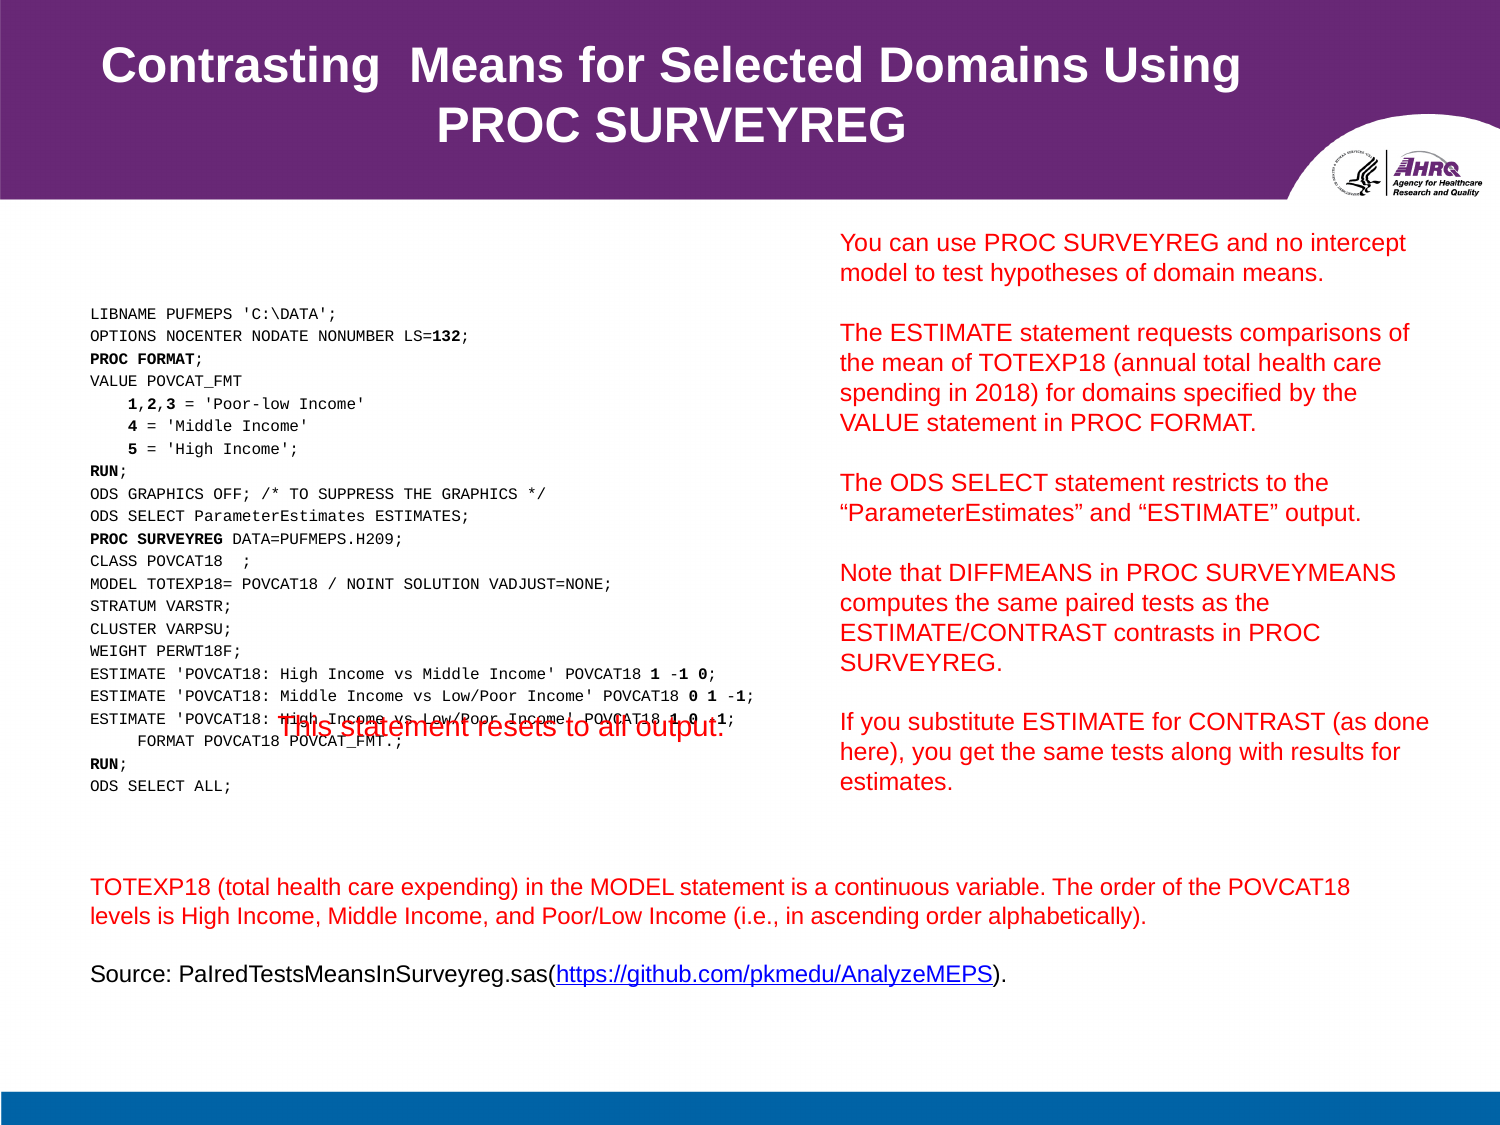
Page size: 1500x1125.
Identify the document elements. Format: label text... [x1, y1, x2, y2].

text_box You can use PROC SURVEYREG and no intercept model to test hypotheses of domain means. The ESTIMATE statement requests comparisons of the mean of TOTEXP18 (annual total health care spending in 2018) for domains specified by the VALUE statement in PROC FORMAT. The ODS SELECT statement restricts to the “ParameterEstimates” and “ESTIMATE” output. Note that DIFFMEANS in PROC SURVEYMEANS computes the same paired tests as the ESTIMATE/CONTRAST contrasts in PROC SURVEYREG. If you substitute ESTIMATE for CONTRAST (as done here), you get the same tests along with results for estimates. [825, 219, 1450, 834]
title Contrasting Means for Selected Domains Using PROC SURVEYREG [62, 42, 1282, 144]
picture [0, 0, 1500, 1125]
list LIBNAME PUFMEPS 'C:\DATA'; OPTIONS NOCENTER NODATE NONUMBER LS=132; PROC FORMAT; VALUE POVCAT_FMT 1,2,3 = 'Poor-low Income' 4 = 'Middle Income' 5 = 'High Income'; RUN; ODS GRAPHICS OFF; /* TO SUPPRESS THE GRAPHICS */ ODS SELECT ParameterEstimates ESTIMATES; PROC SURVEYREG DATA=PUFMEPS.H209; CLASS POVCAT18 ; MODEL TOTEXP18= POVCAT18 / NOINT SOLUTION VADJUST=NONE; STRATUM VARSTR; CLUSTER VARPSU; WEIGHT PERWT18F; ESTIMATE 'POVCAT18: High Income vs Middle Income' POVCAT18 1 -1 0; ESTIMATE 'POVCAT18: Middle Income vs Low/Poor Income' POVCAT18 0 1 -1; ESTIMATE 'POVCAT18: High Income vs Low/Poor Income' POVCAT18 1 0 -1; FORMAT POVCAT18 POVCAT_FMT.; RUN; ODS SELECT ALL; TOTEXP18 (total health care expending) in the MODEL statement is a continuous variable. The order of the POVCAT18 levels is High Income, Middle Income, and Poor/Low Income (i.e., in ascending order alphabetically). Source: PaIredTestsMeansInSurveyreg.sas(https://github.com/pkmedu/AnalyzeMEPS). [75, 270, 1425, 1013]
text_box This statement resets to all output. [262, 699, 1188, 750]
